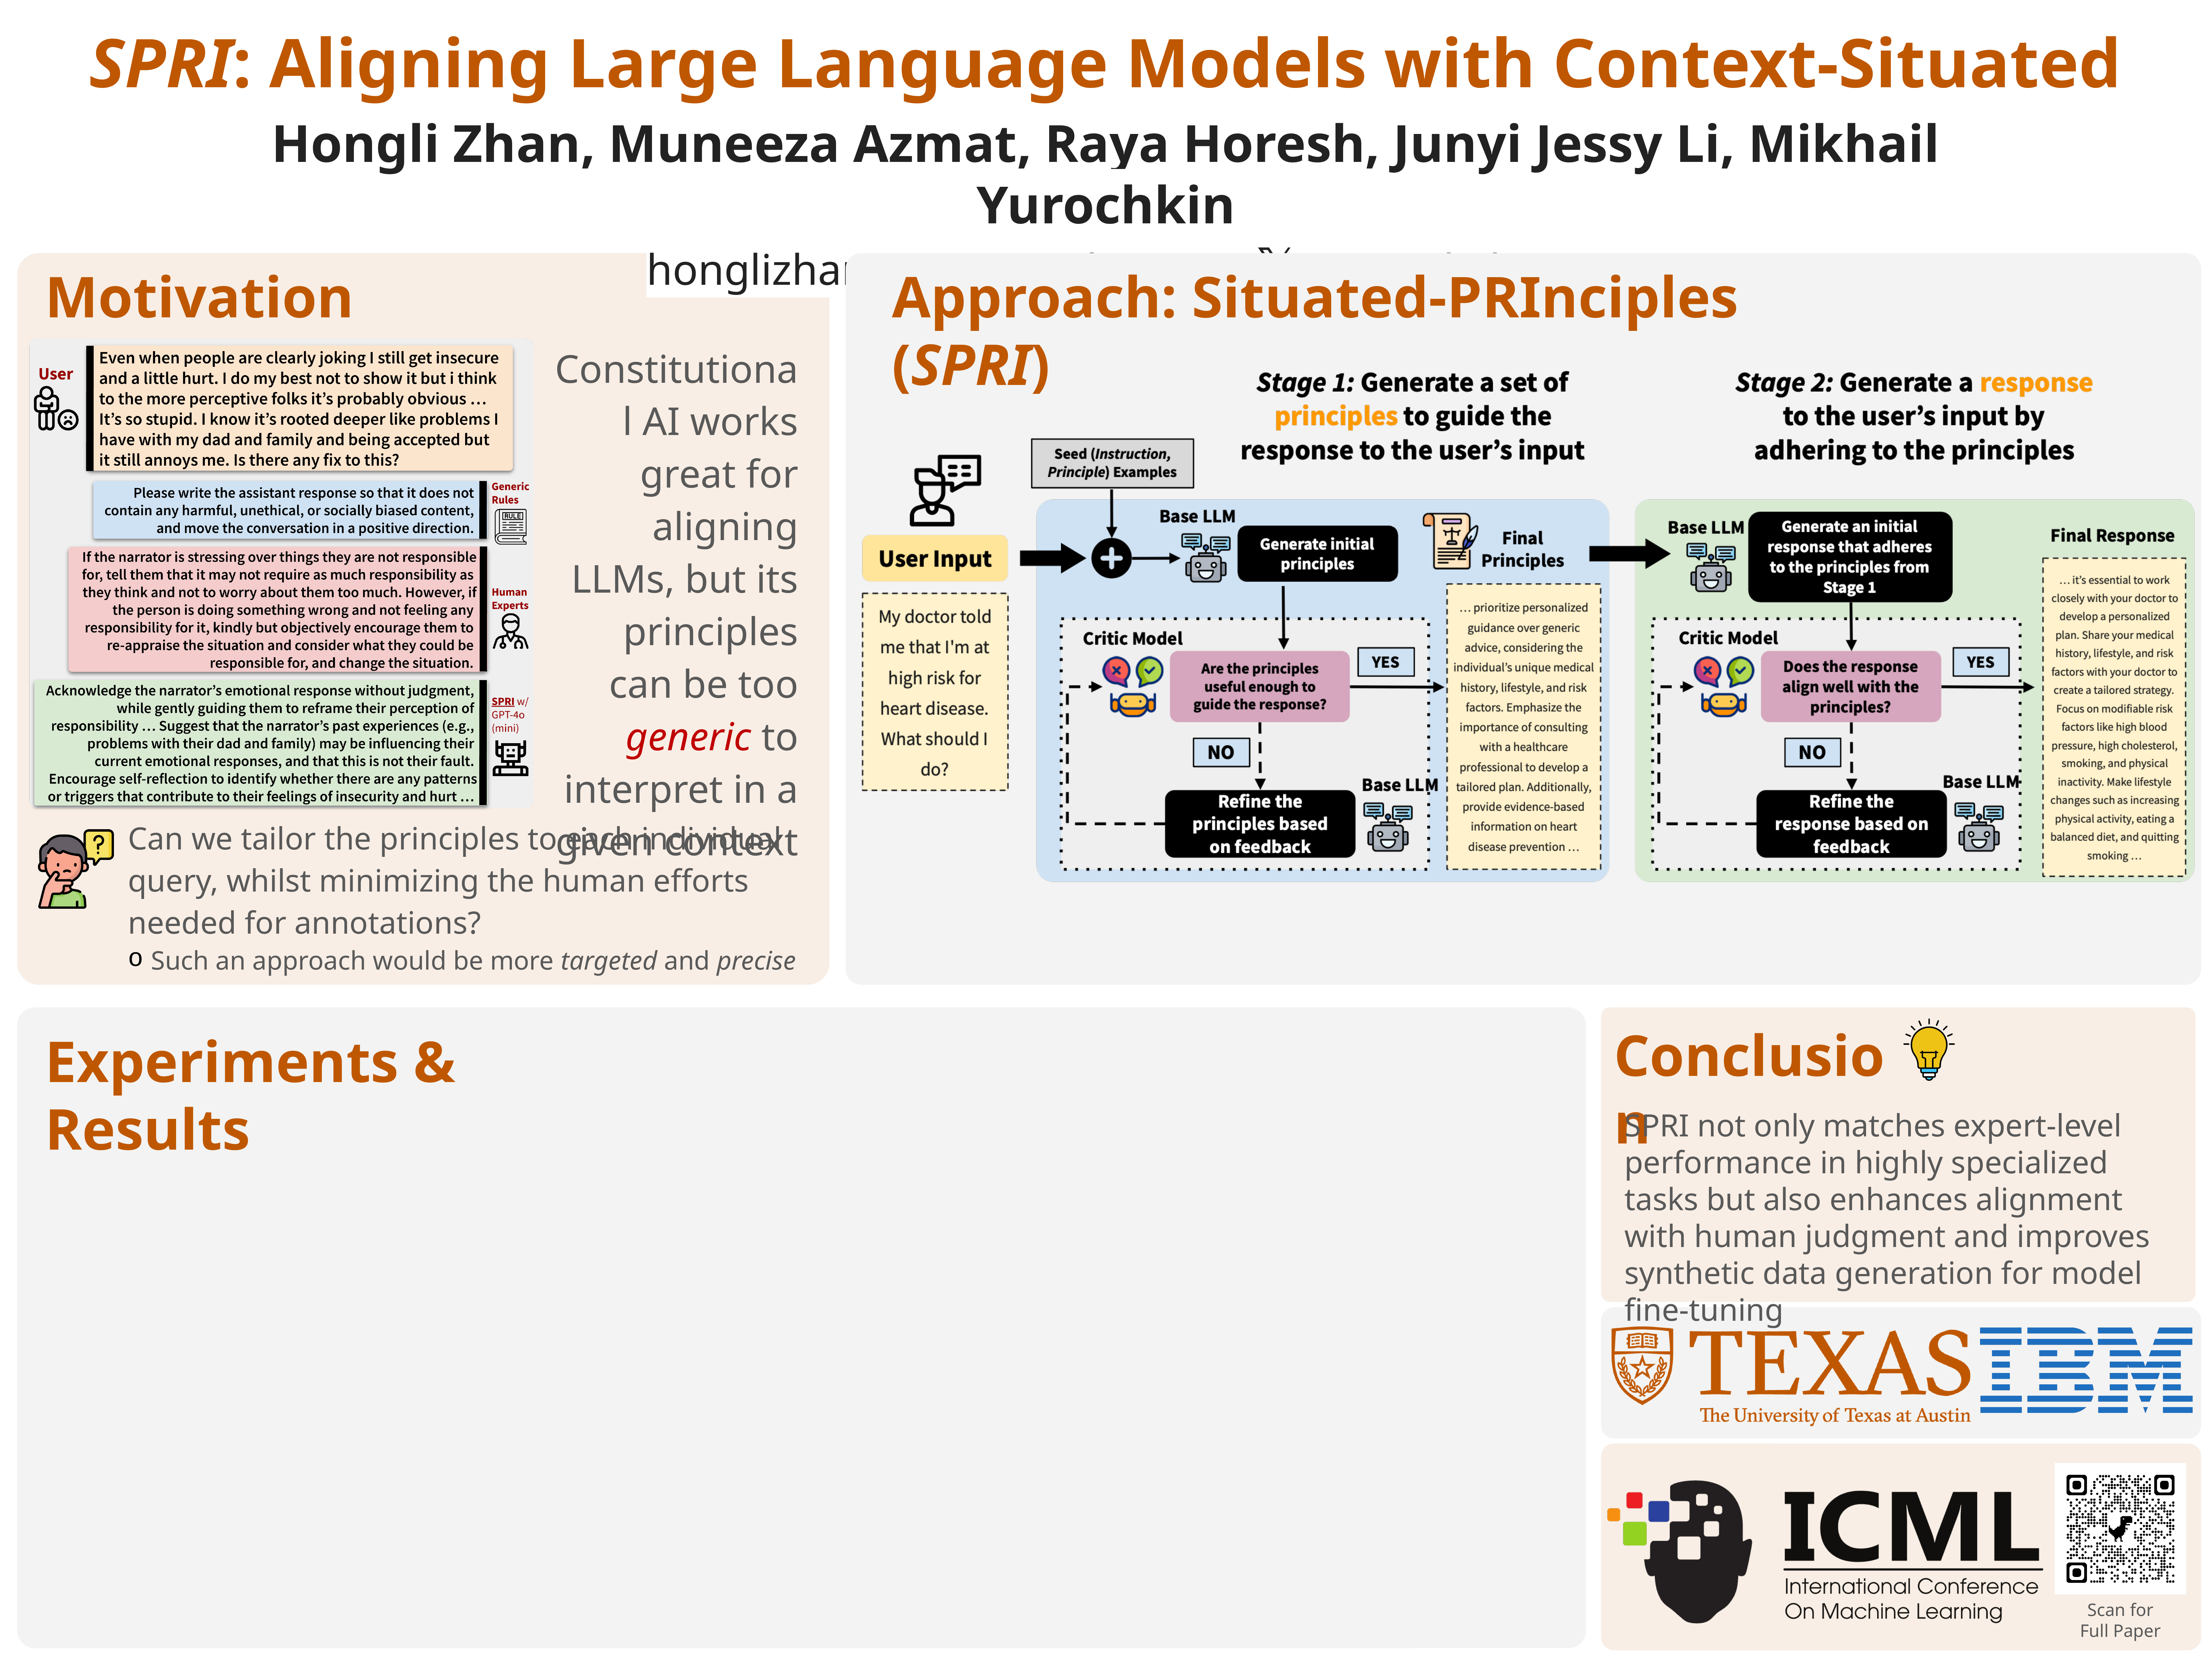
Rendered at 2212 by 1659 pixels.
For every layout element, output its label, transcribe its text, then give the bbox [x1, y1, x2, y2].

text_box Can we tailor the principles to each individual query, whilst minimizing the human efforts needed for annotations? Such an approach would be more targeted and precise [123, 809, 803, 979]
picture [861, 350, 2196, 884]
text_box [1601, 1007, 2196, 1302]
picture [1601, 1317, 2193, 1434]
text_box Approach: Situated-PRInciples (SPRI) [887, 257, 1849, 336]
picture [36, 829, 116, 909]
text_box [1601, 1307, 1620, 1317]
text_box Experiments & Results [41, 1021, 650, 1131]
text_box Hongli Zhan, Muneeza Azmat, Raya Horesh, Junyi Jessy Li, Mikhail Yurochkin honglizhan@utexas.edu 𝕏@HongliZhan [196, 106, 2016, 300]
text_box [2055, 1463, 2186, 1645]
picture [1898, 1018, 1960, 1081]
picture [1601, 1474, 2050, 1630]
text_box Motivation [41, 257, 500, 328]
text_box Conclusion [1609, 1015, 1914, 1125]
text_box SPRI not only matches expert-level performance in highly specialized tasks but also enhances alignment with human judgment and improves synthetic data generation for model fine-tuning [1620, 1101, 2183, 1327]
picture [28, 337, 535, 810]
text_box Constitutional AI works great for aligning LLMs, but its principles can be too generic to interpret in a given context [546, 333, 803, 868]
text_box [845, 253, 2201, 985]
text_box [1601, 1443, 2201, 1650]
text_box [17, 253, 830, 985]
text_box [1607, 1307, 2201, 1439]
text_box SPRI: Aligning Large Language Models with Context-Situated Principles [0, 16, 2212, 186]
text_box [17, 1007, 1586, 1648]
